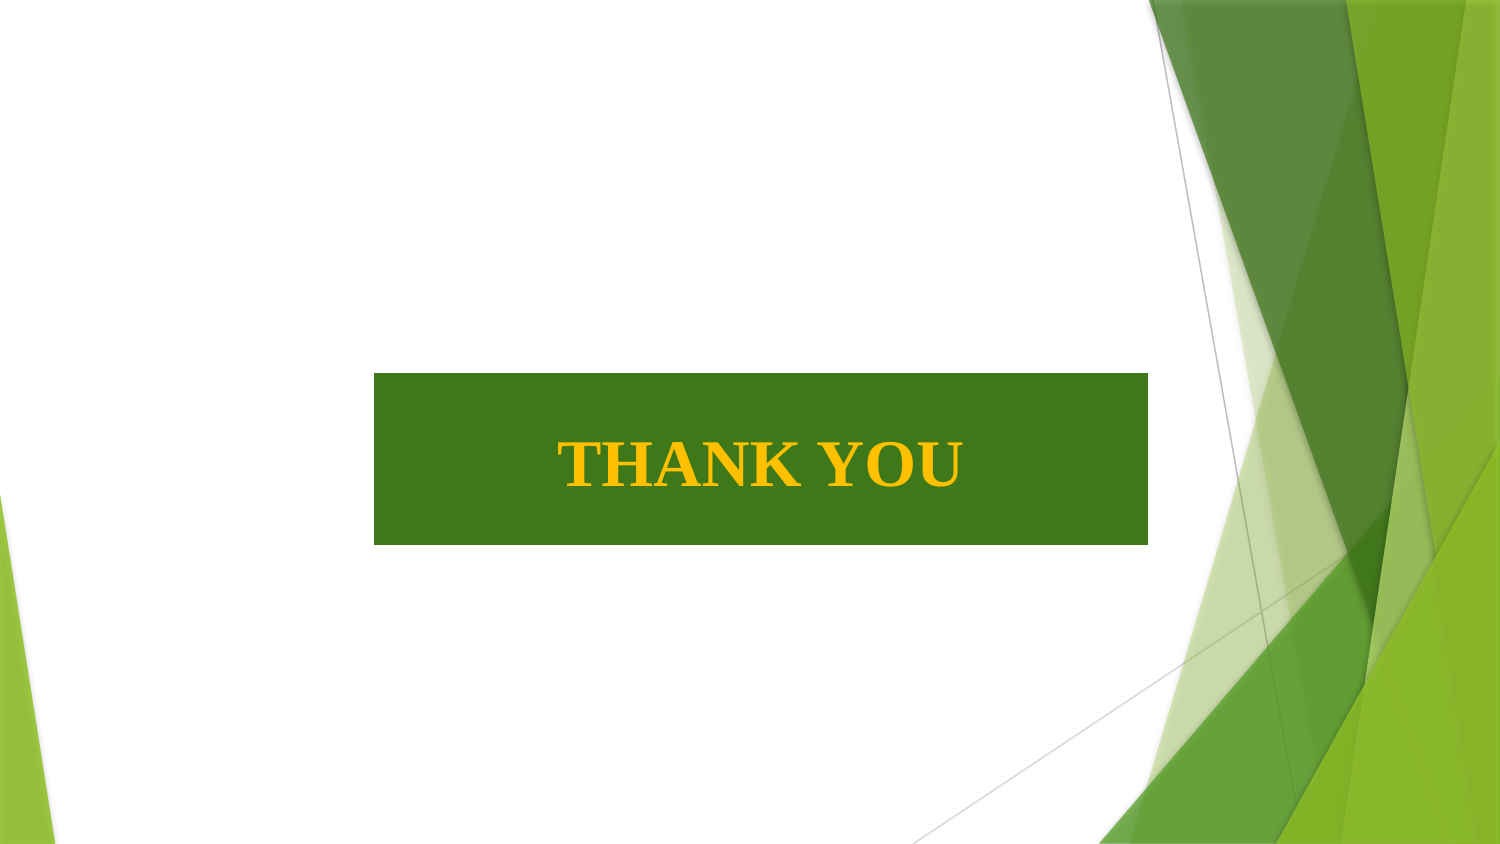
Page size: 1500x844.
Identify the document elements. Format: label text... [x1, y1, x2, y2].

text_box THANK YOU [371, 370, 1151, 549]
